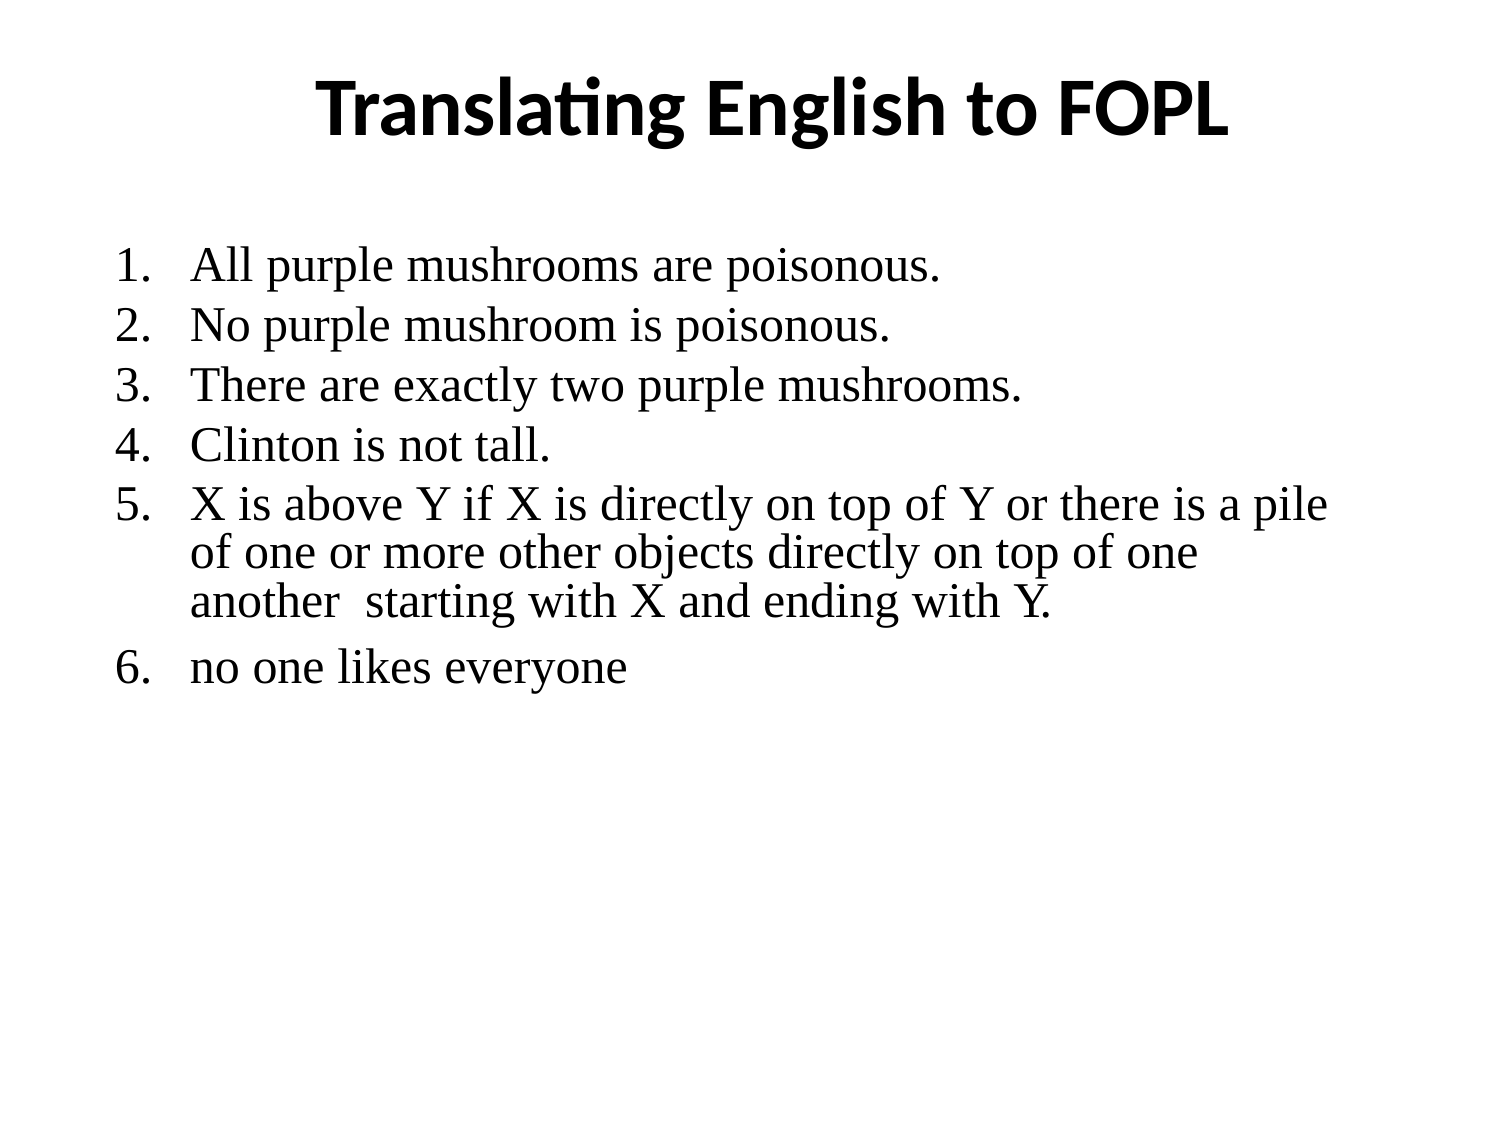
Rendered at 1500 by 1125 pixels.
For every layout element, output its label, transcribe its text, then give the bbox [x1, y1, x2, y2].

title Translating English to FOPL [312, 50, 1243, 240]
text_box All purple mushrooms are poisonous. No purple mushroom is poisonous. There are exactly two purple mushrooms. Clinton is not tall. X is above Y if X is directly on top of Y or there is a pile of one or more other objects directly on top of one another starting with X and ending with Y. no one likes everyone [112, 229, 1362, 694]
